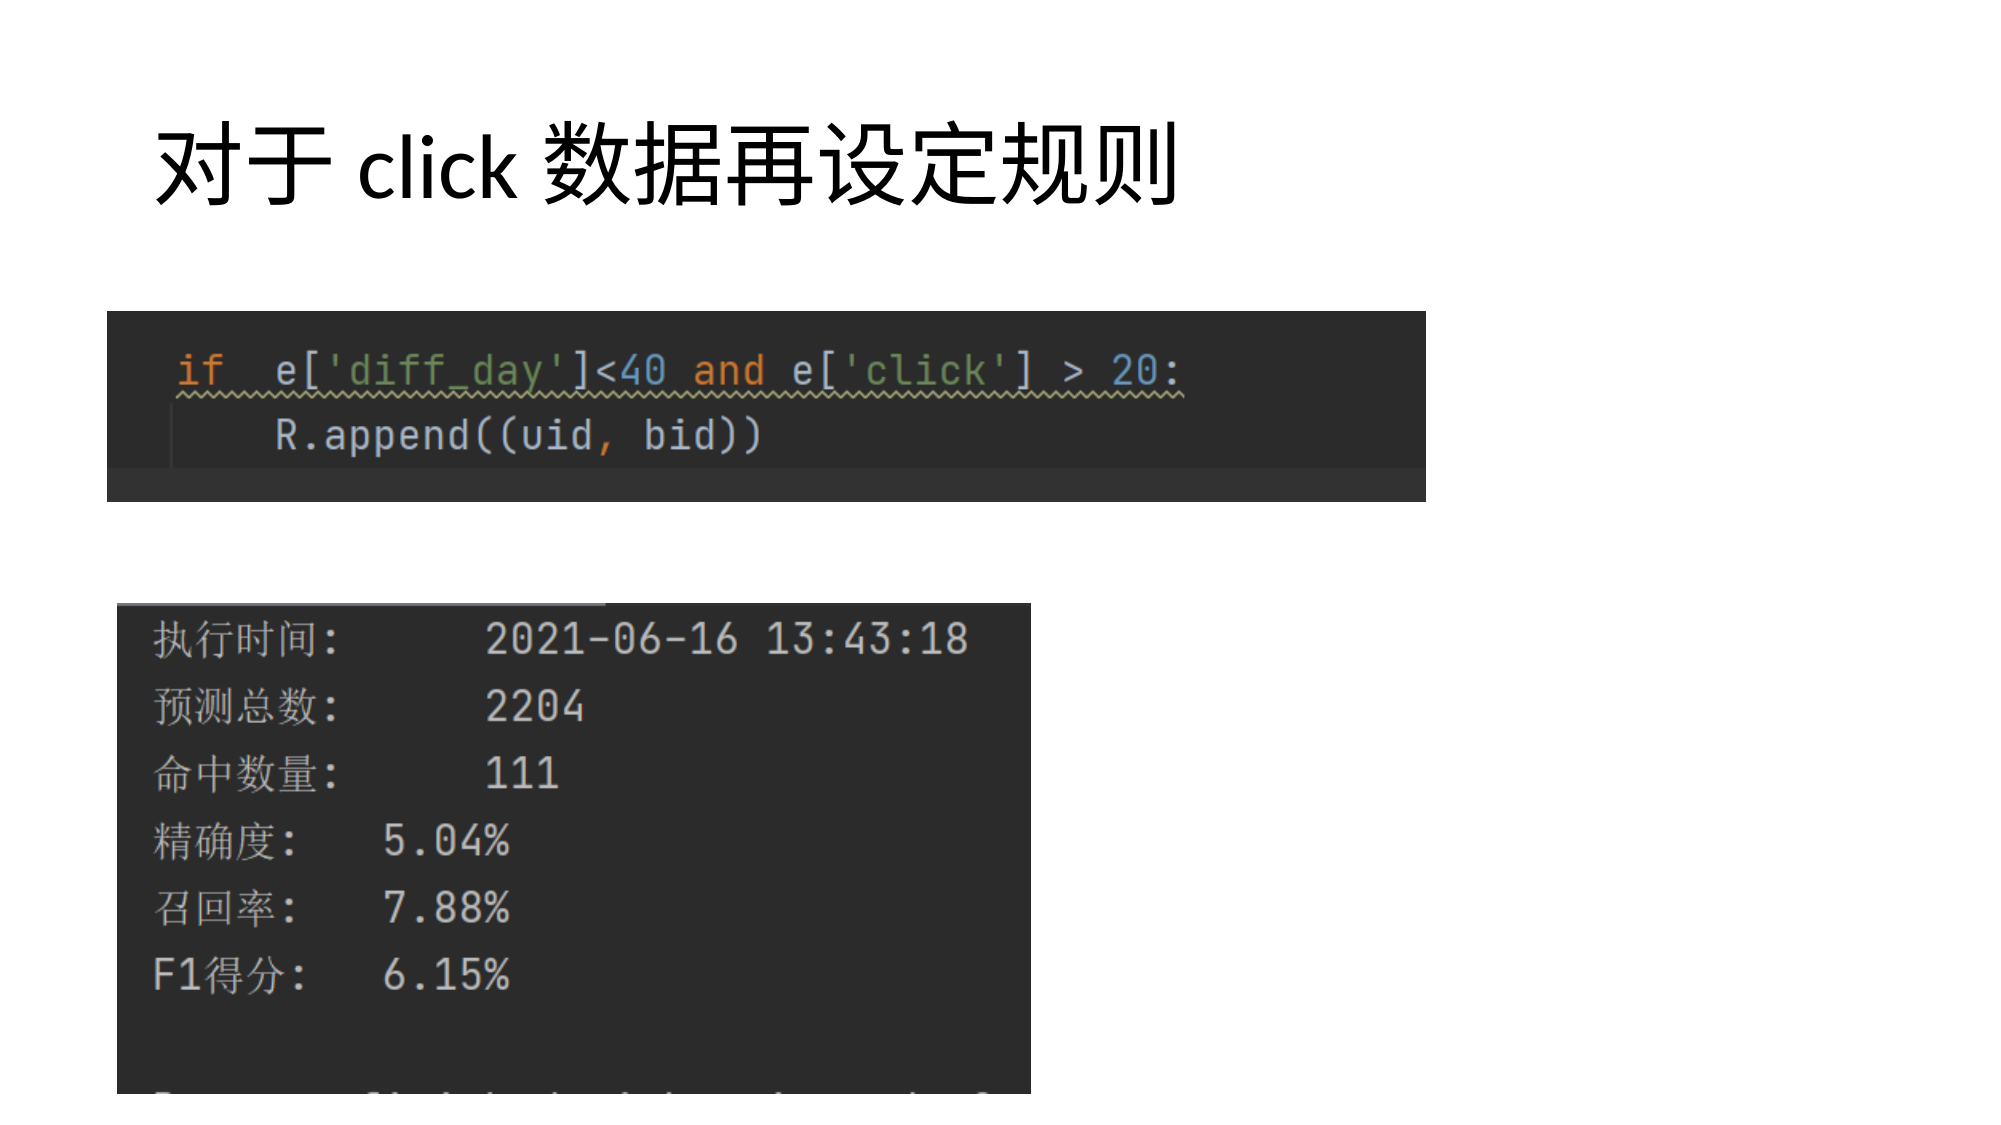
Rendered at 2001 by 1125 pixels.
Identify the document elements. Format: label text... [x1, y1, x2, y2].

picture [117, 603, 1031, 1094]
title 对于click数据再设定规则 [137, 59, 1863, 278]
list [107, 311, 1426, 502]
